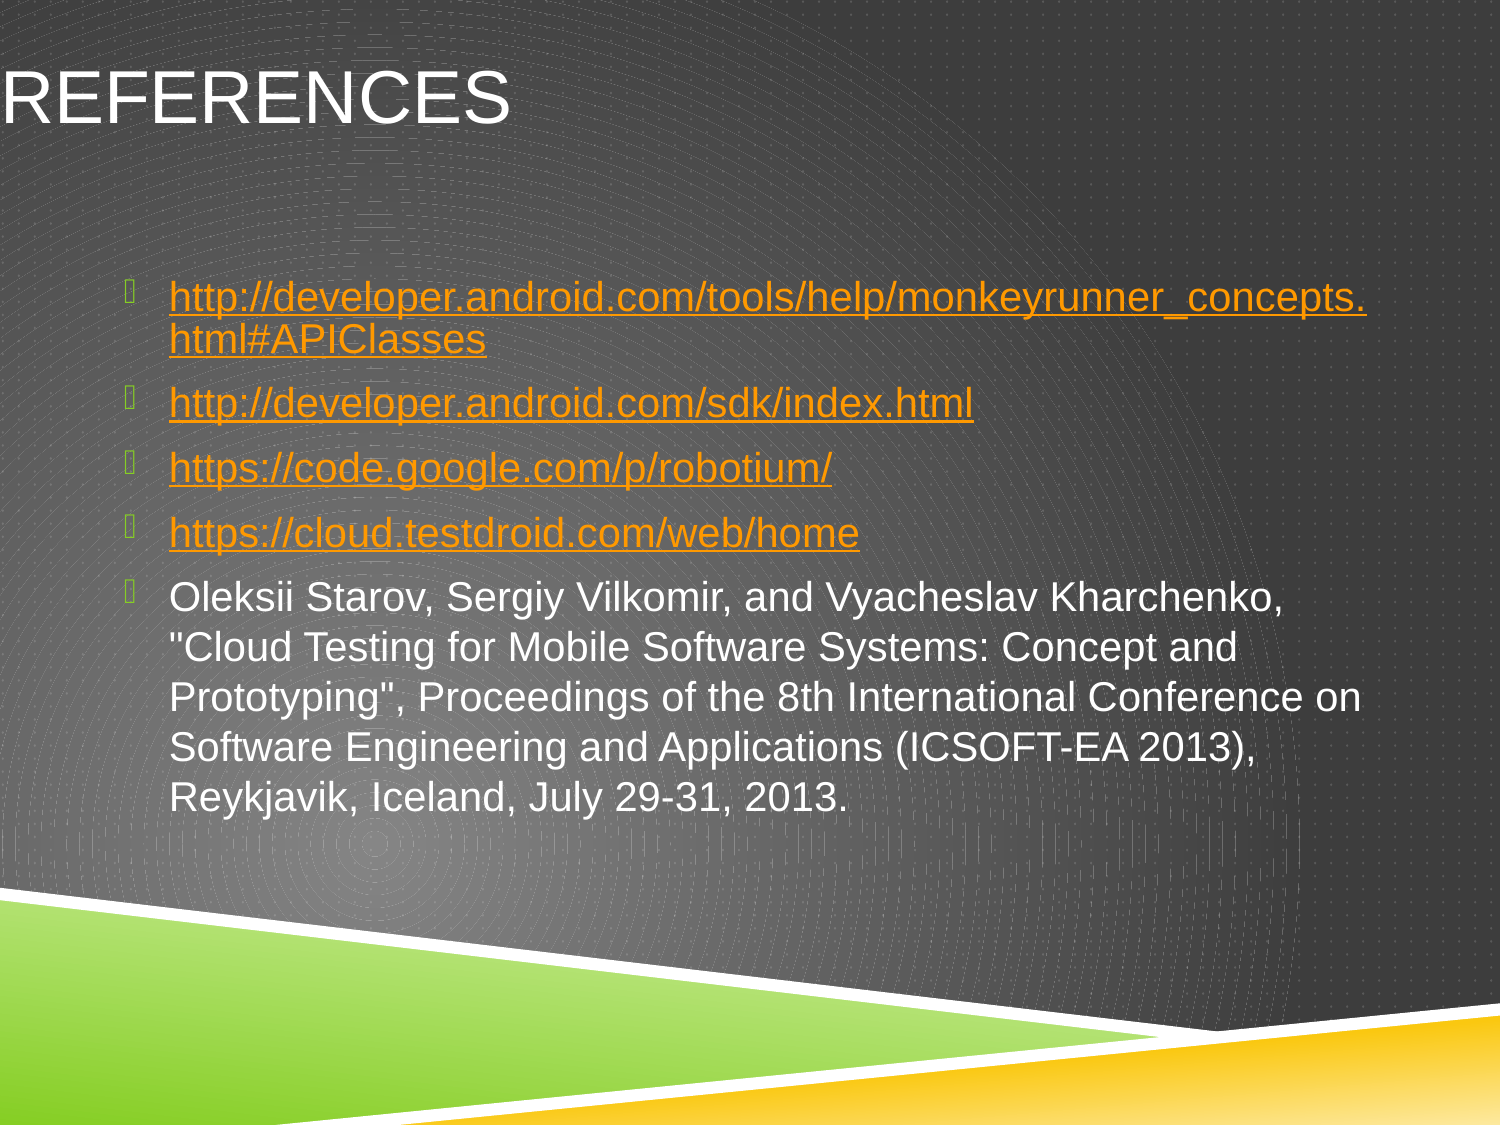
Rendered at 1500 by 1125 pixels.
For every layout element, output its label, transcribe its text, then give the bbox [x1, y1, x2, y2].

list http://developer.android.com/tools/help/monkeyrunner_concepts.html#APIClasses http://developer.android.com/sdk/index.html https://code.google.com/p/robotium/ https://cloud.testdroid.com/web/home Oleksii Starov, Sergiy Vilkomir, and Vyacheslav Kharchenko, "Cloud Testing for Mobile Software Systems: Concept and Prototyping", Proceedings of the 8th International Conference on Software Engineering and Applications (ICSOFT-EA 2013), Reykjavik, Iceland, July 29-31, 2013. [112, 262, 1388, 875]
title References [0, 0, 1275, 188]
